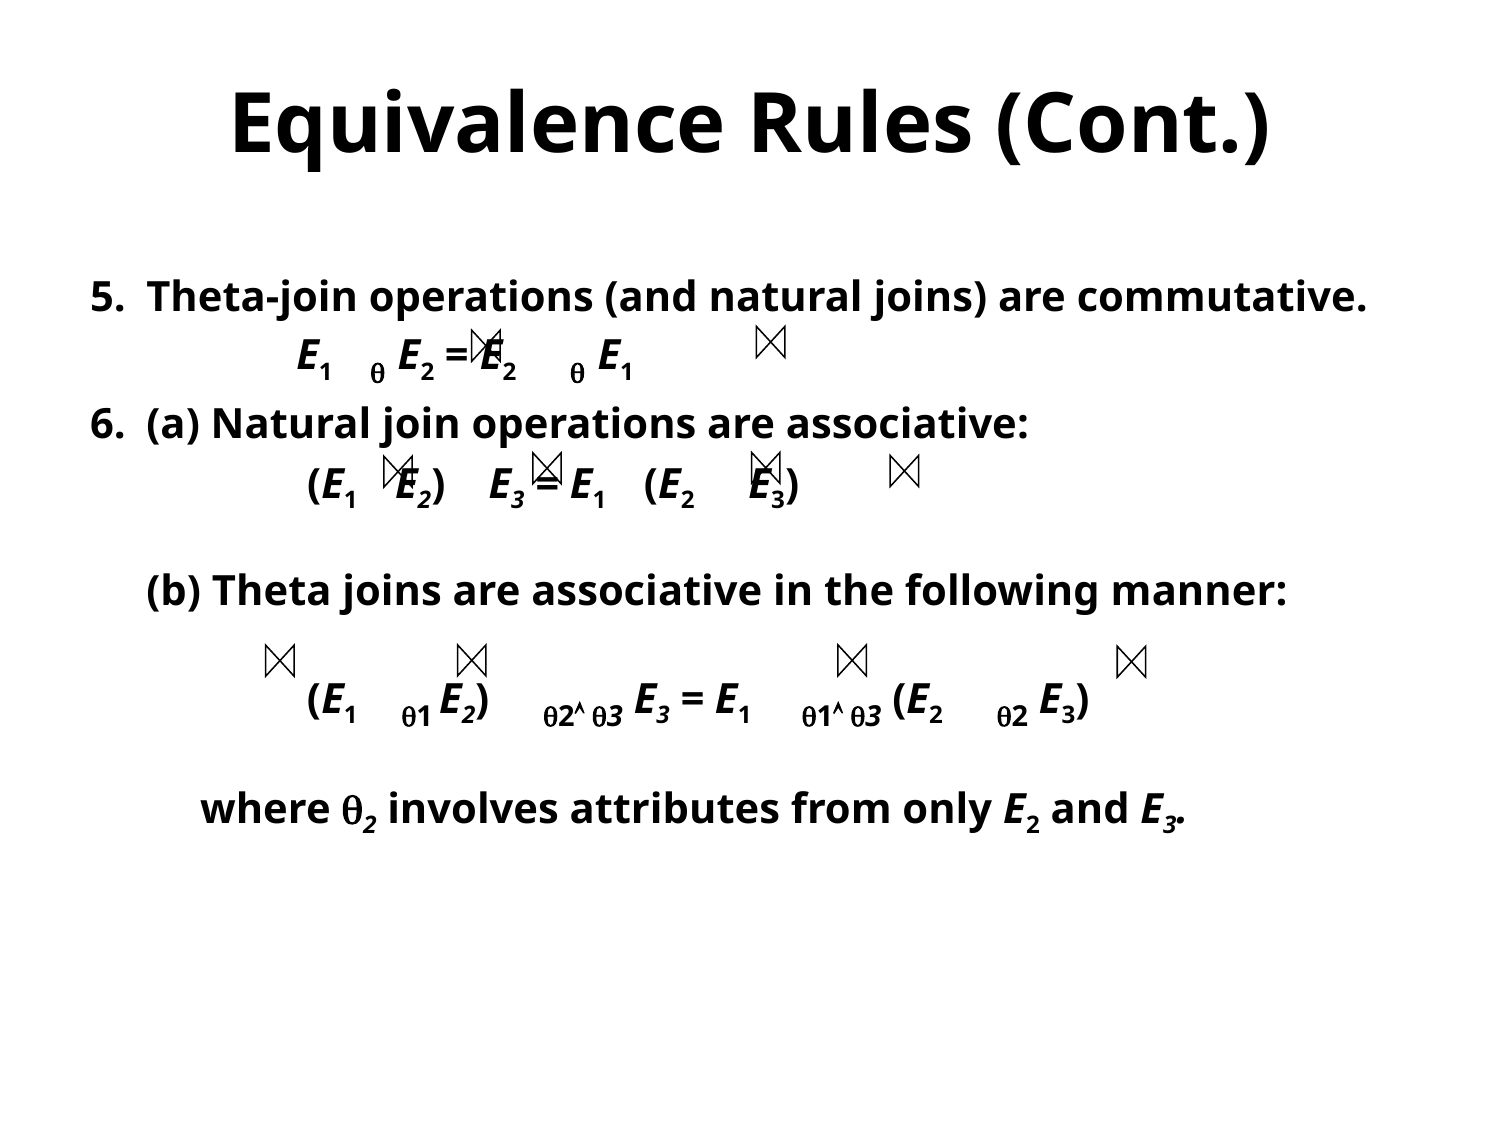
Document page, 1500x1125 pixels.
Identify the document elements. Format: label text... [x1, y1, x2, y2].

text_box [890, 455, 919, 487]
text_box [1117, 646, 1146, 678]
text_box [751, 452, 780, 484]
text_box [756, 326, 785, 358]
title Equivalence Rules (Cont.) [75, 45, 1425, 195]
list 5. Theta-join operations (and natural joins) are commutative. E1  E2 = E2  E1 6. (a) Natural join operations are associative: (E1 E2) E3 = E1 (E2 E3) (b) Theta joins are associative in the following manner: (E1 1 E2) 2 3 E3 = E1 1 3 (E2 2 E3) where 2 involves attributes from only E2 and E3. [75, 262, 1425, 1005]
text_box [265, 645, 295, 677]
text_box [383, 456, 413, 488]
text_box [457, 644, 486, 676]
text_box [837, 644, 867, 676]
text_box [532, 452, 562, 484]
text_box [471, 330, 501, 362]
